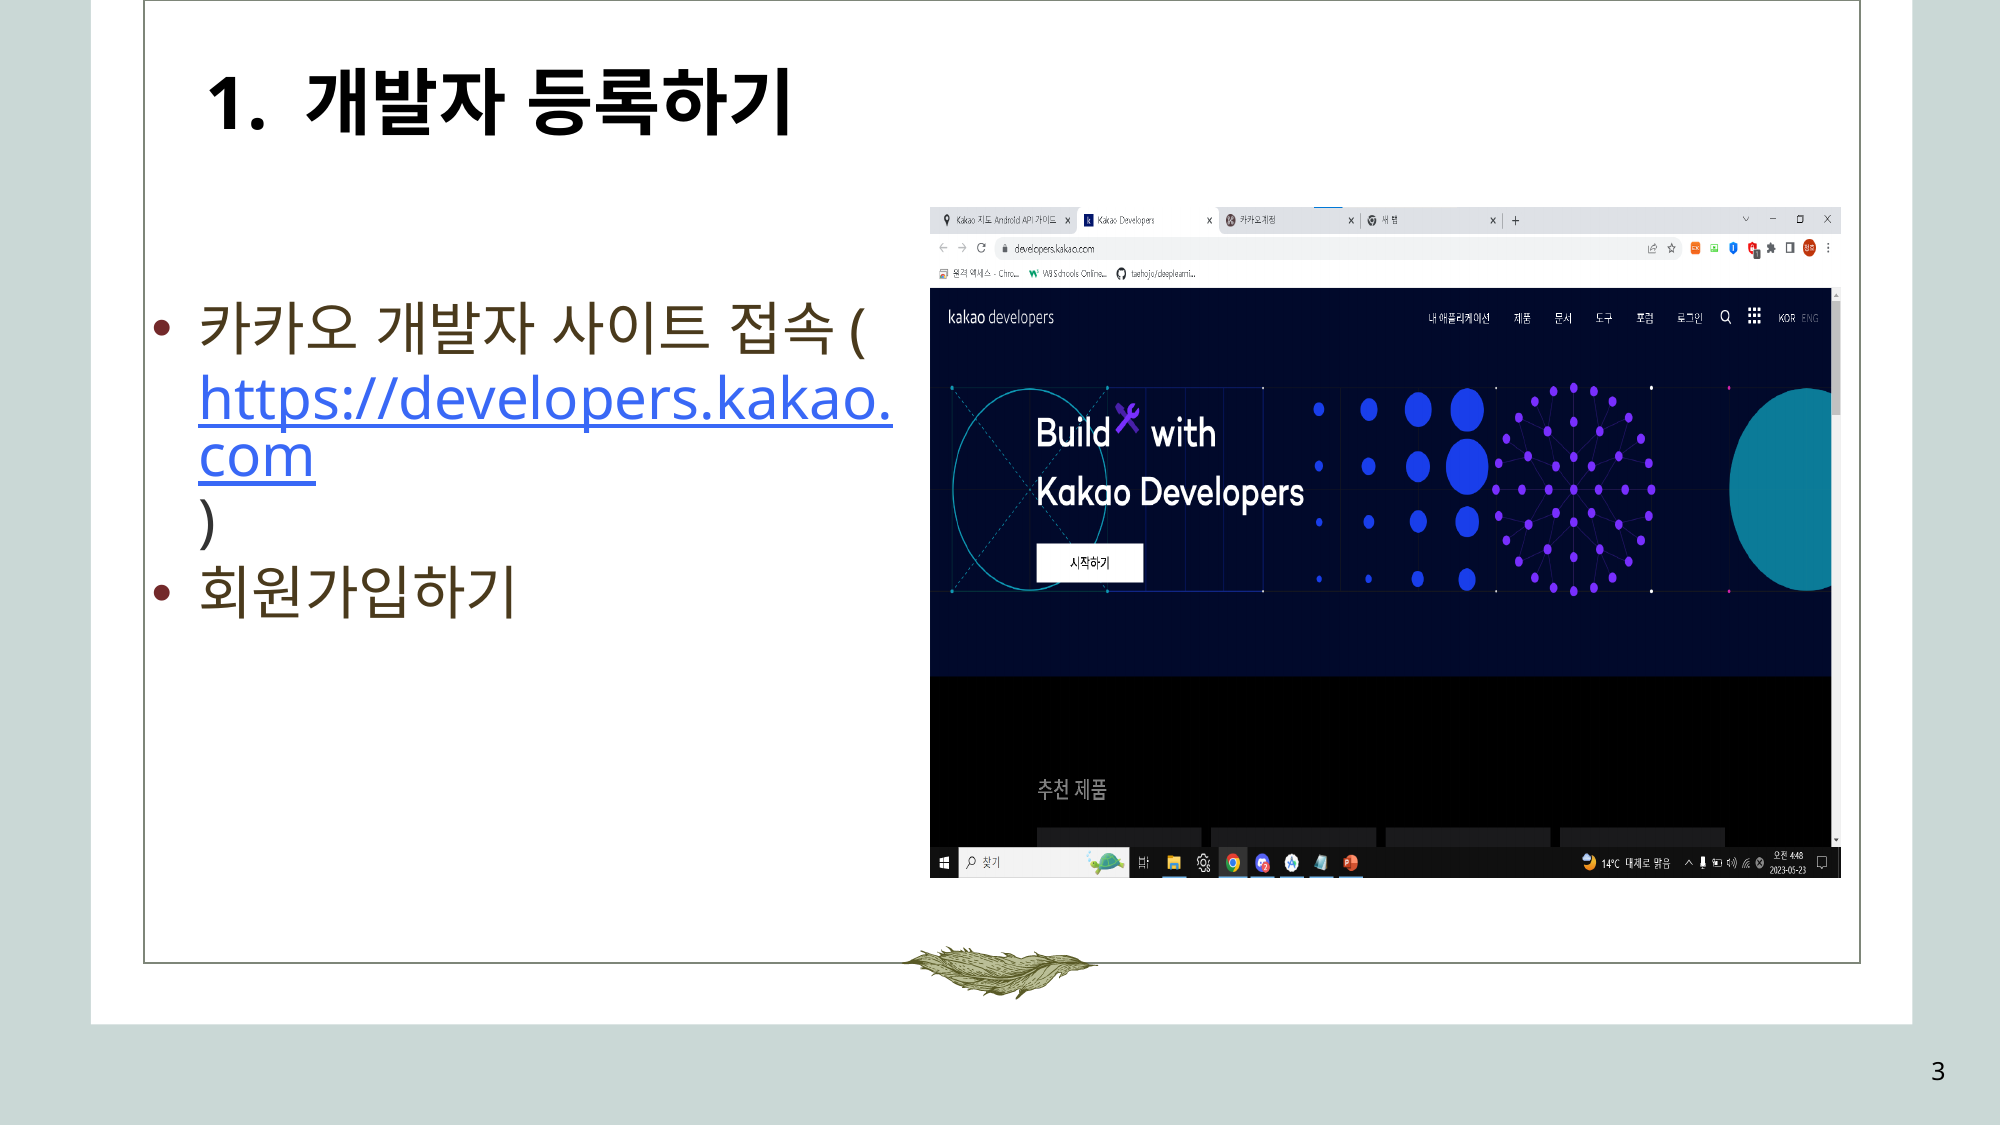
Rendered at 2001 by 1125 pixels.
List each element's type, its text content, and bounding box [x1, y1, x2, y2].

slide_number 3 [1510, 1042, 1961, 1103]
picture [900, 941, 1099, 1000]
text_box 1. 개발자 등록하기 [190, 49, 931, 152]
picture [930, 207, 1841, 878]
text_box 카카오 개발자 사이트 접속(https://developers.kakao.com) 회원가입하기 [136, 292, 930, 735]
